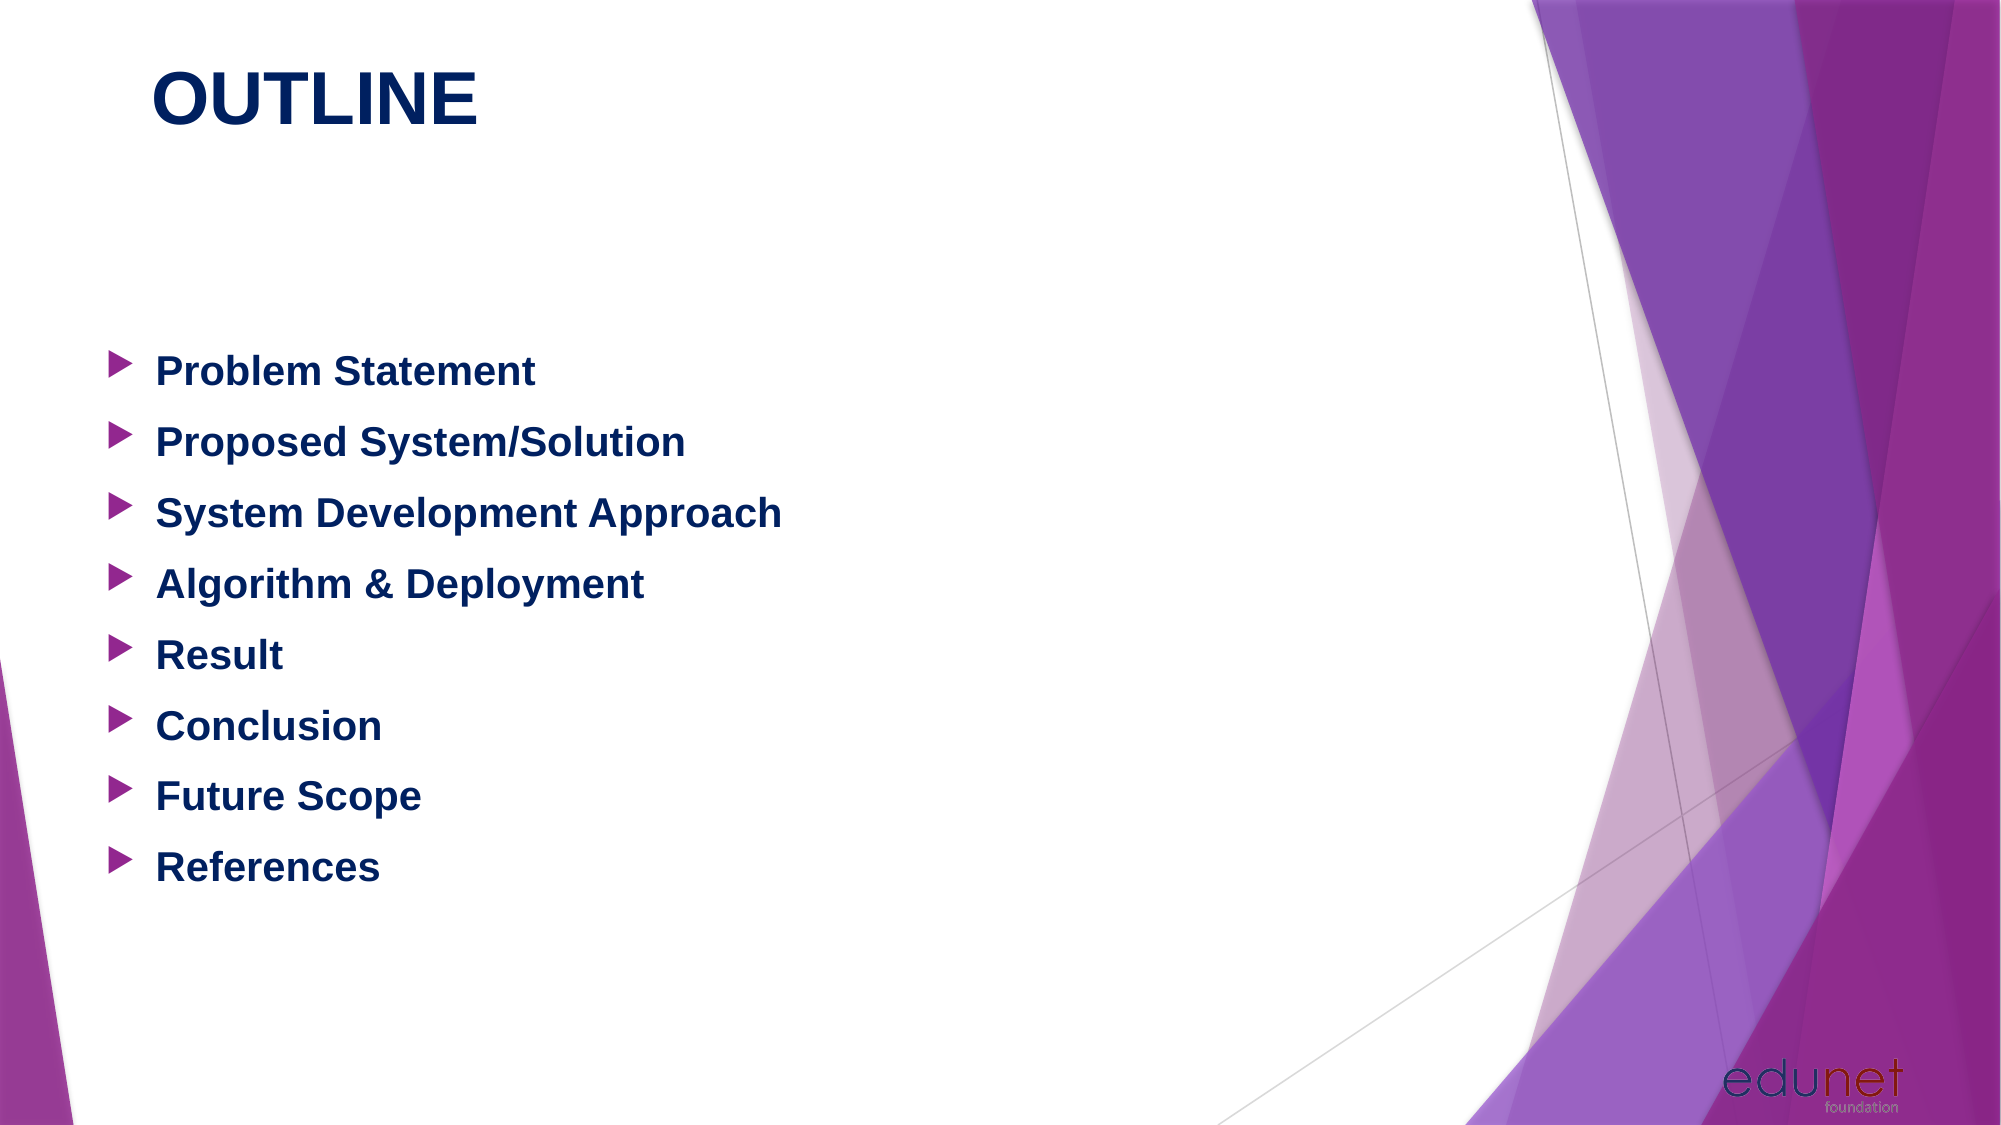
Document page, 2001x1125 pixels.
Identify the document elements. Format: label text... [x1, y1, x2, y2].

picture [1899, 1056, 1905, 1116]
list Problem Statement Proposed System/Solution System Development Approach Algorithm & Deployment Result Conclusion Future Scope References [90, 265, 1899, 1125]
title OUTLINE [136, 41, 1862, 260]
